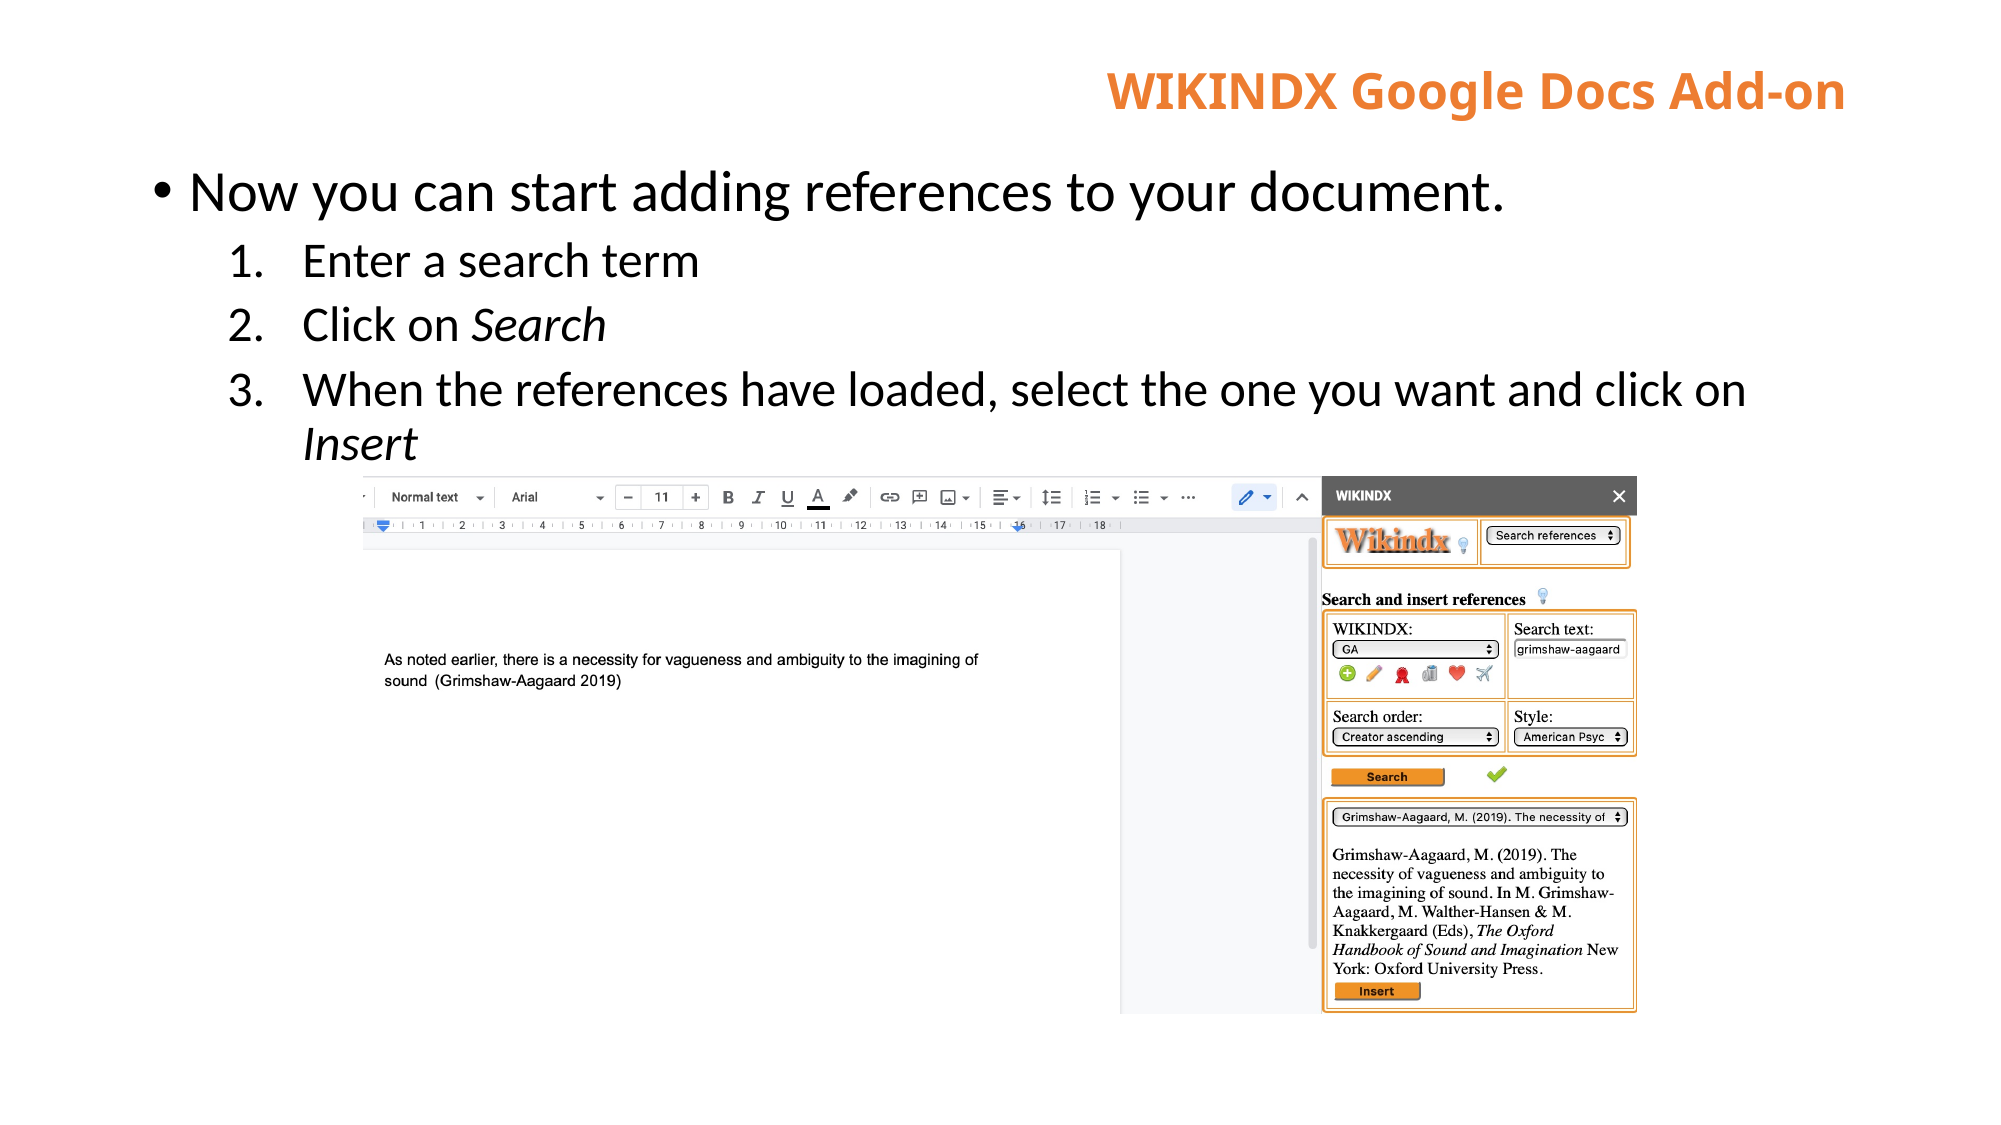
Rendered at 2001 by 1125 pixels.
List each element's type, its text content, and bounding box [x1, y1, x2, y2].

picture [363, 476, 1637, 1014]
list Now you can start adding references to your document. Enter a search term Click on Search When the references have loaded, select the one you want and click on Insert [137, 153, 1863, 1014]
title WIKINDX Google Docs Add-on [137, 59, 1863, 127]
